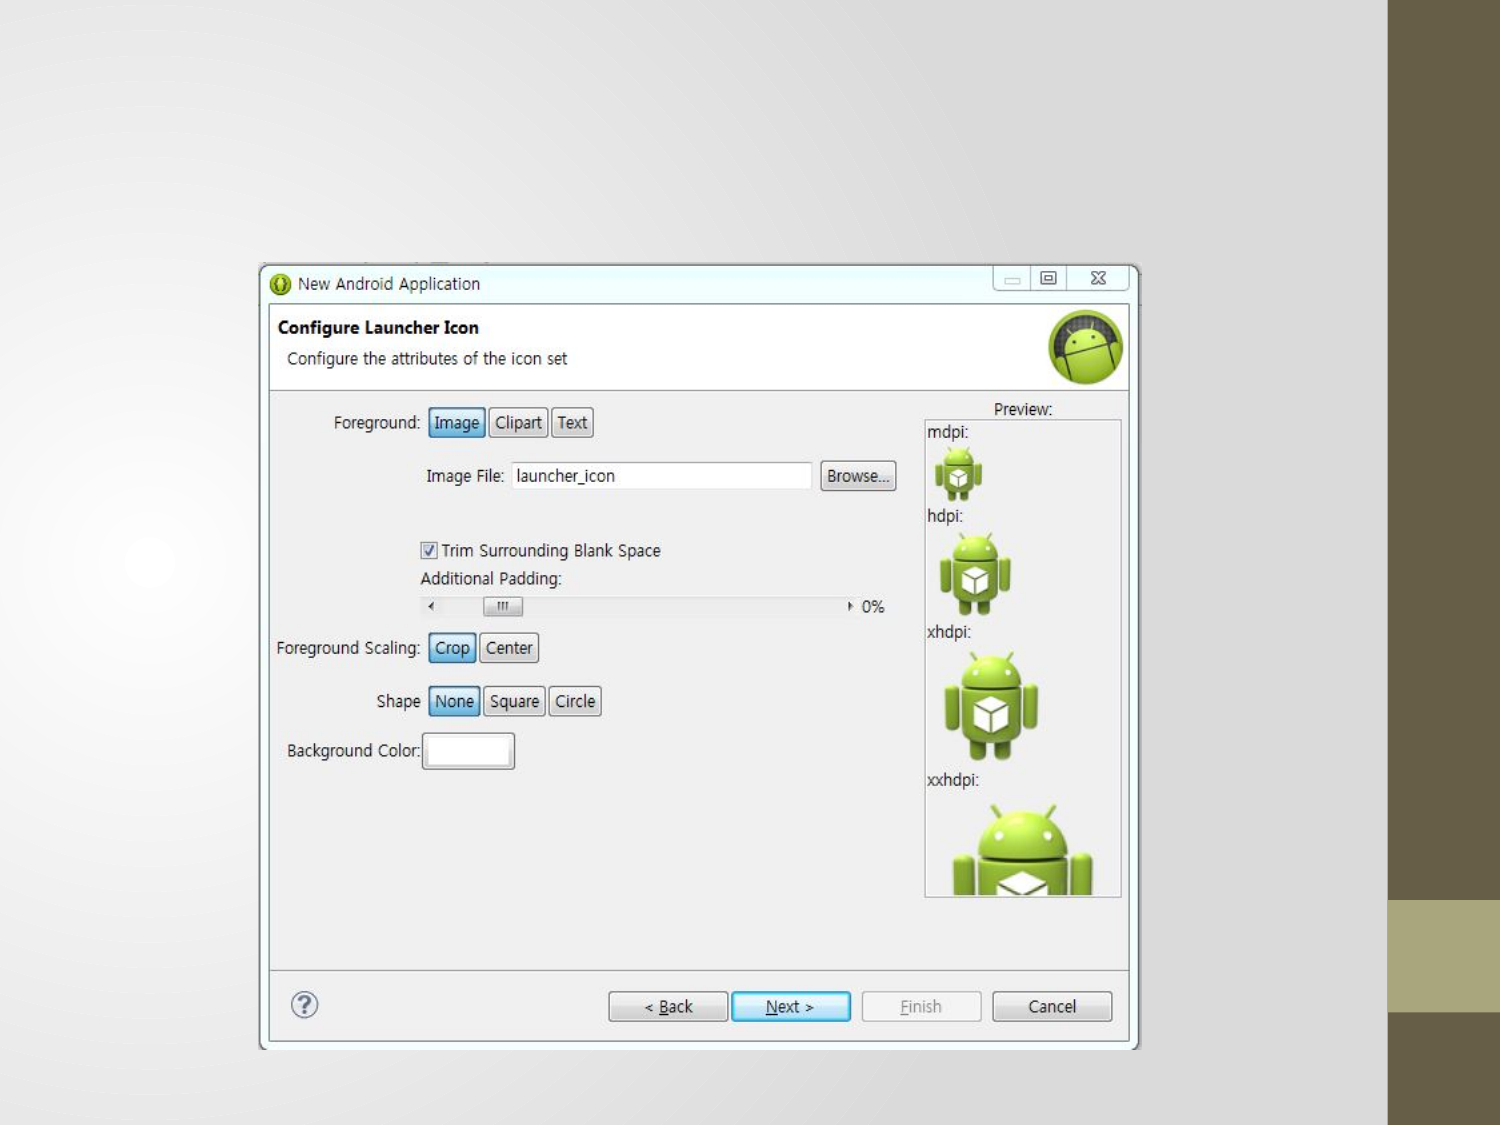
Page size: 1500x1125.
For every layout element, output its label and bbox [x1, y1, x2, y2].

list [257, 261, 1143, 1051]
